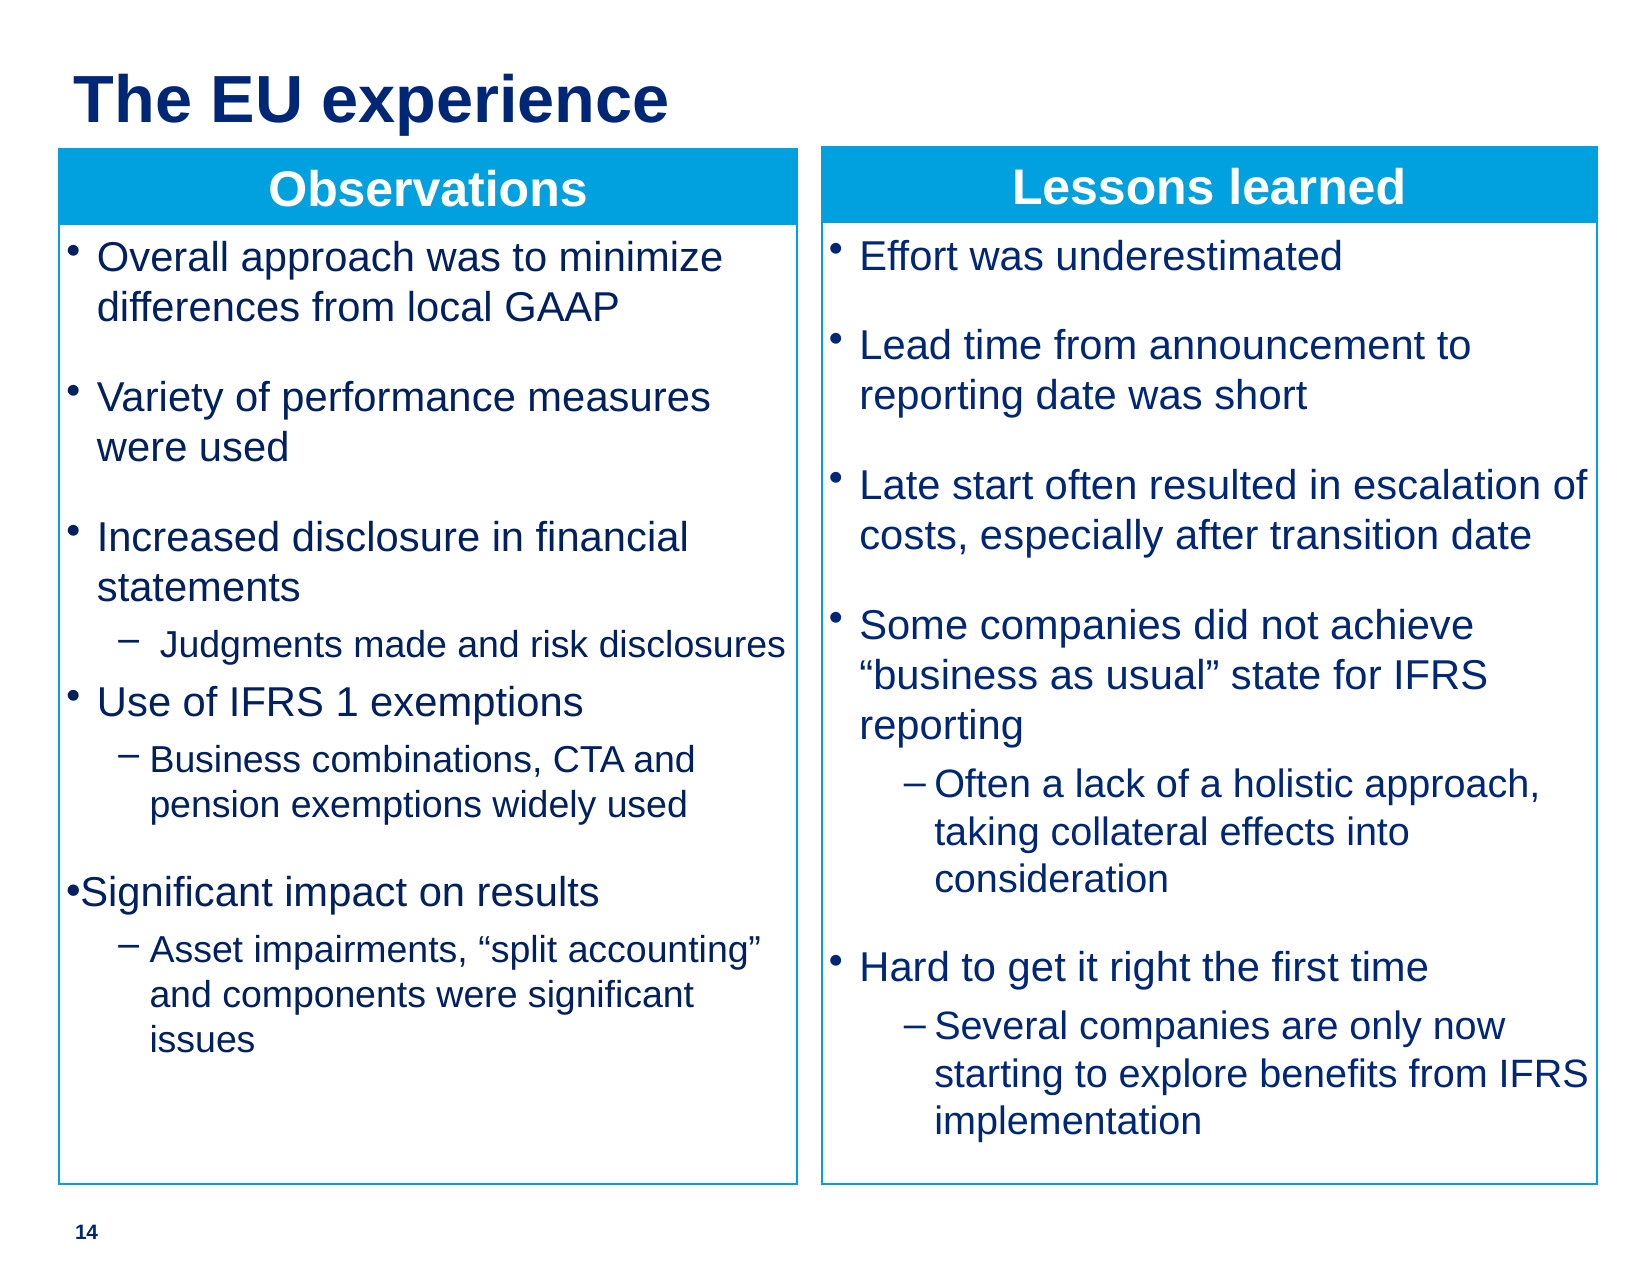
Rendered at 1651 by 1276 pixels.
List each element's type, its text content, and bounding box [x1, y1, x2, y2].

title The EU experience [73, 64, 1594, 146]
slide_number 14 [75, 1218, 126, 1246]
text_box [59, 146, 1597, 1185]
